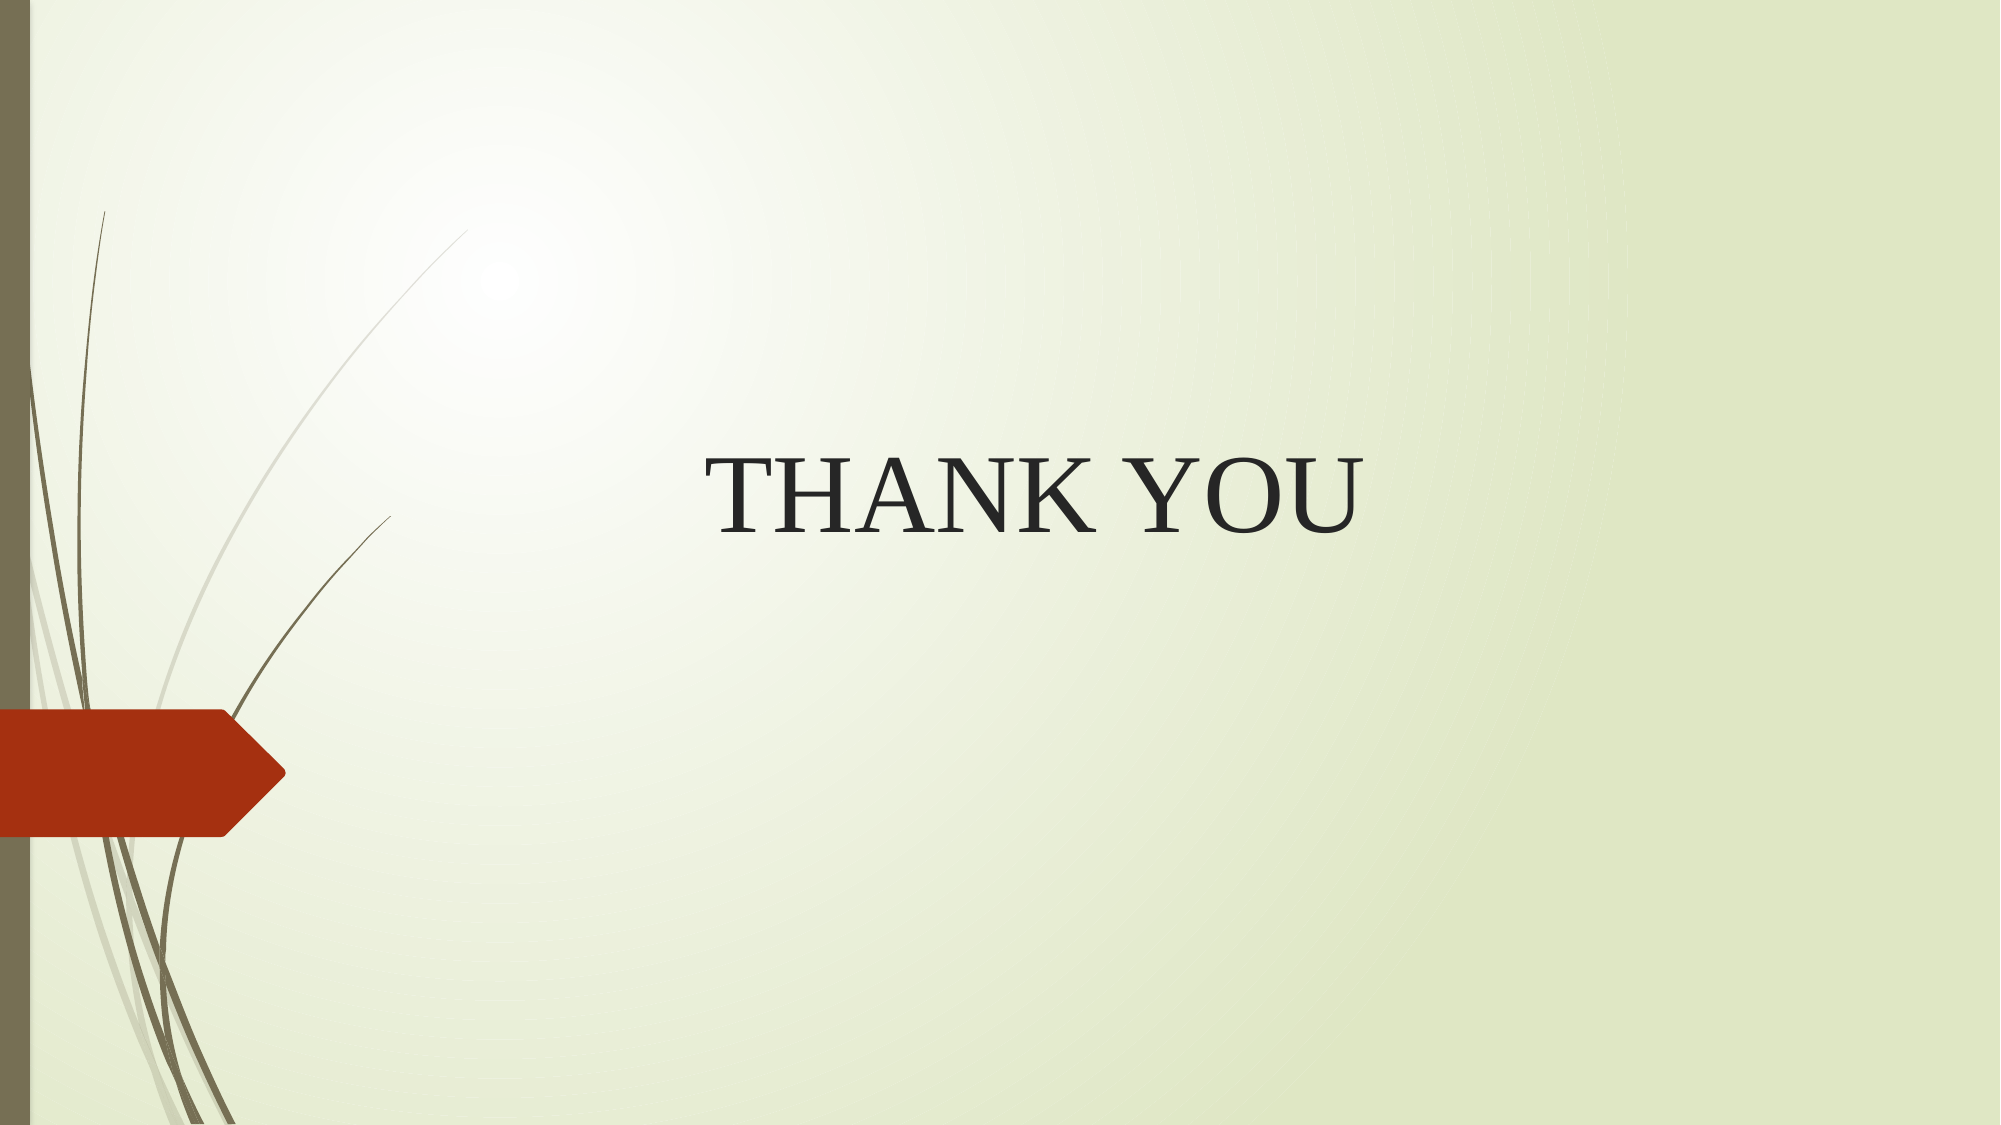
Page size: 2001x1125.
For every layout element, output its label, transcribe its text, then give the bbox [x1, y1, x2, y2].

title THANK YOU [689, 191, 2000, 563]
